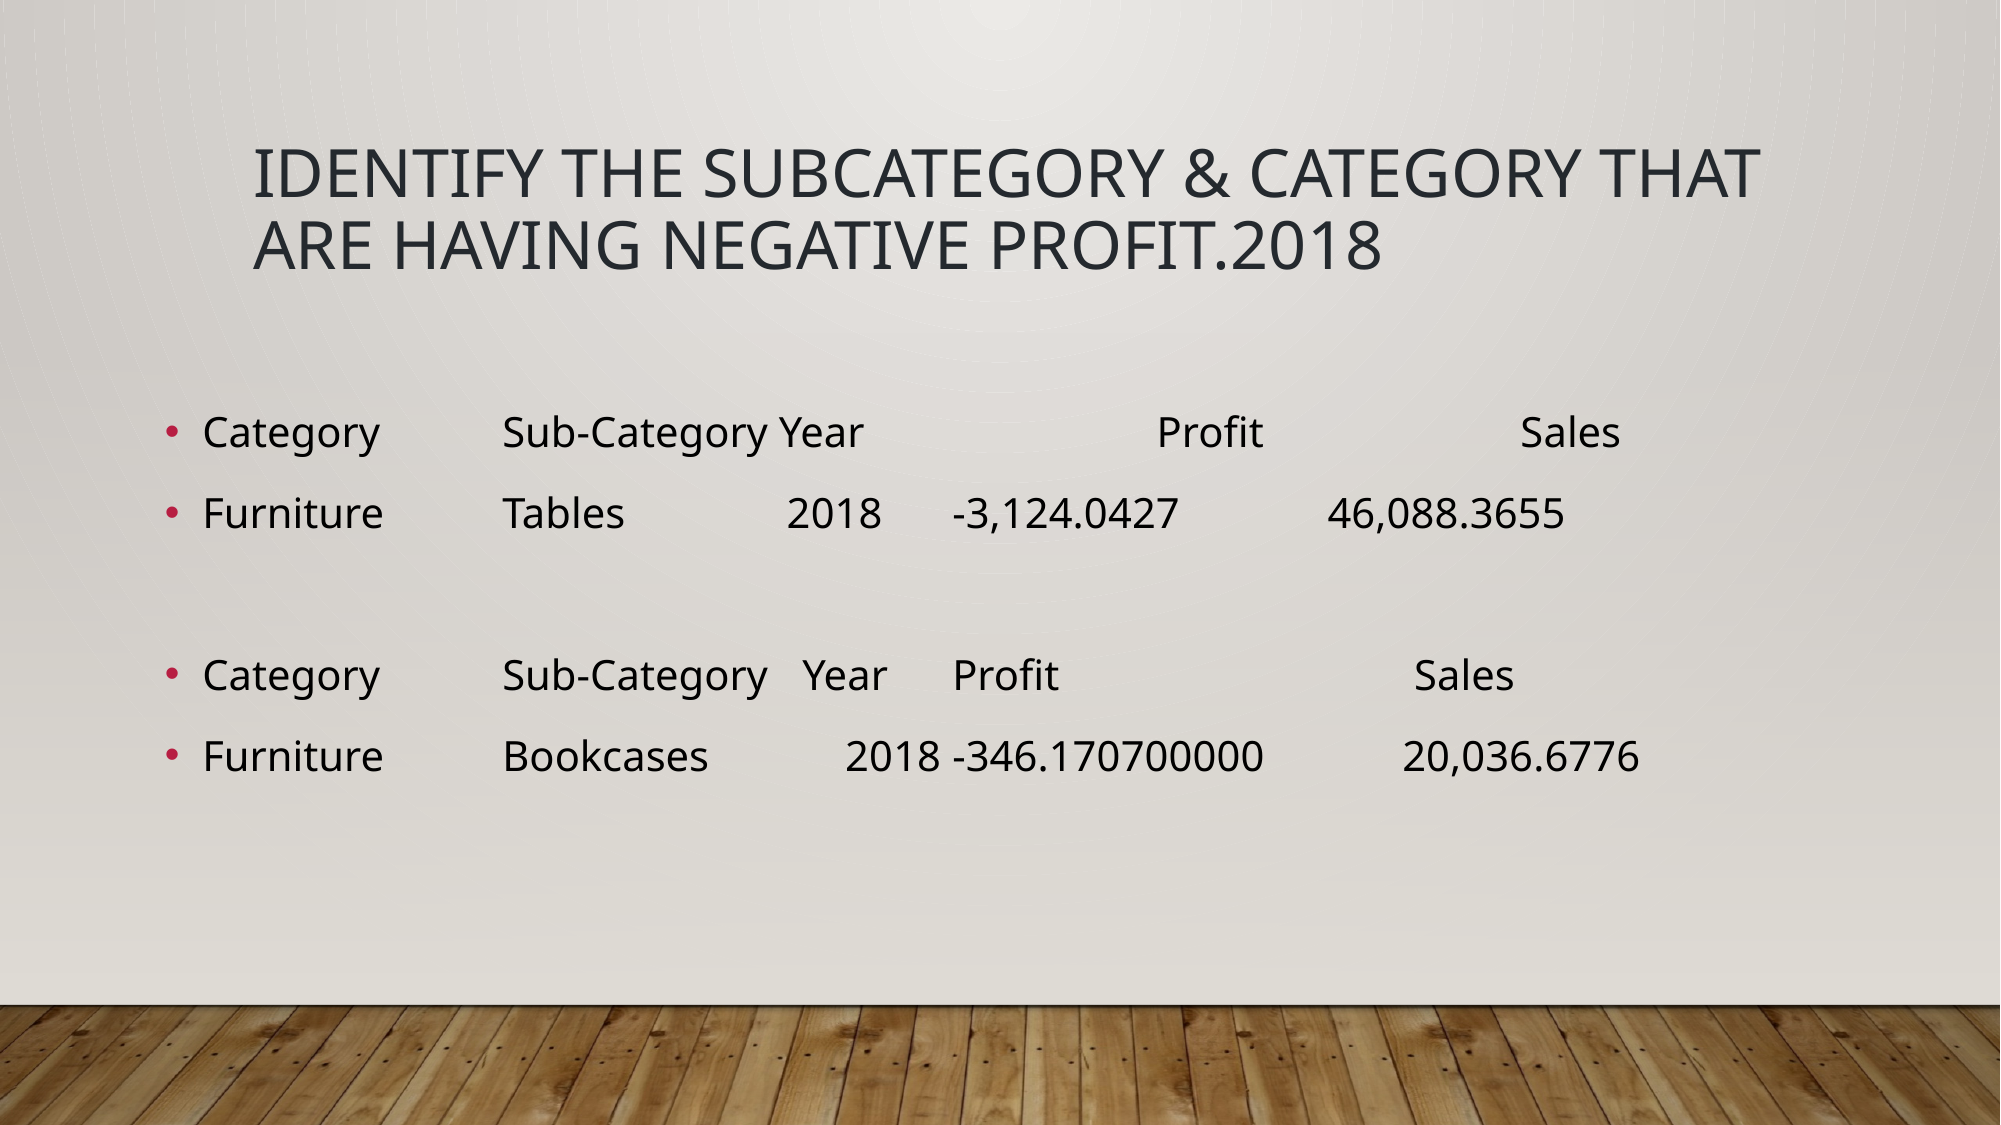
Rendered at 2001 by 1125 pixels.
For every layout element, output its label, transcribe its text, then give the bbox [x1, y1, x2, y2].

list Category Sub-Category Year Profit Sales Furniture Tables 2018 -3,124.0427 46,088.3655 Category Sub-Category Year Profit Sales Furniture Bookcases 2018 -346.170700000 20,036.6776 [149, 388, 1850, 950]
title Identify the subcategory & category that are having negative profit.2018 [238, 131, 1814, 305]
picture [0, 1005, 2000, 1125]
